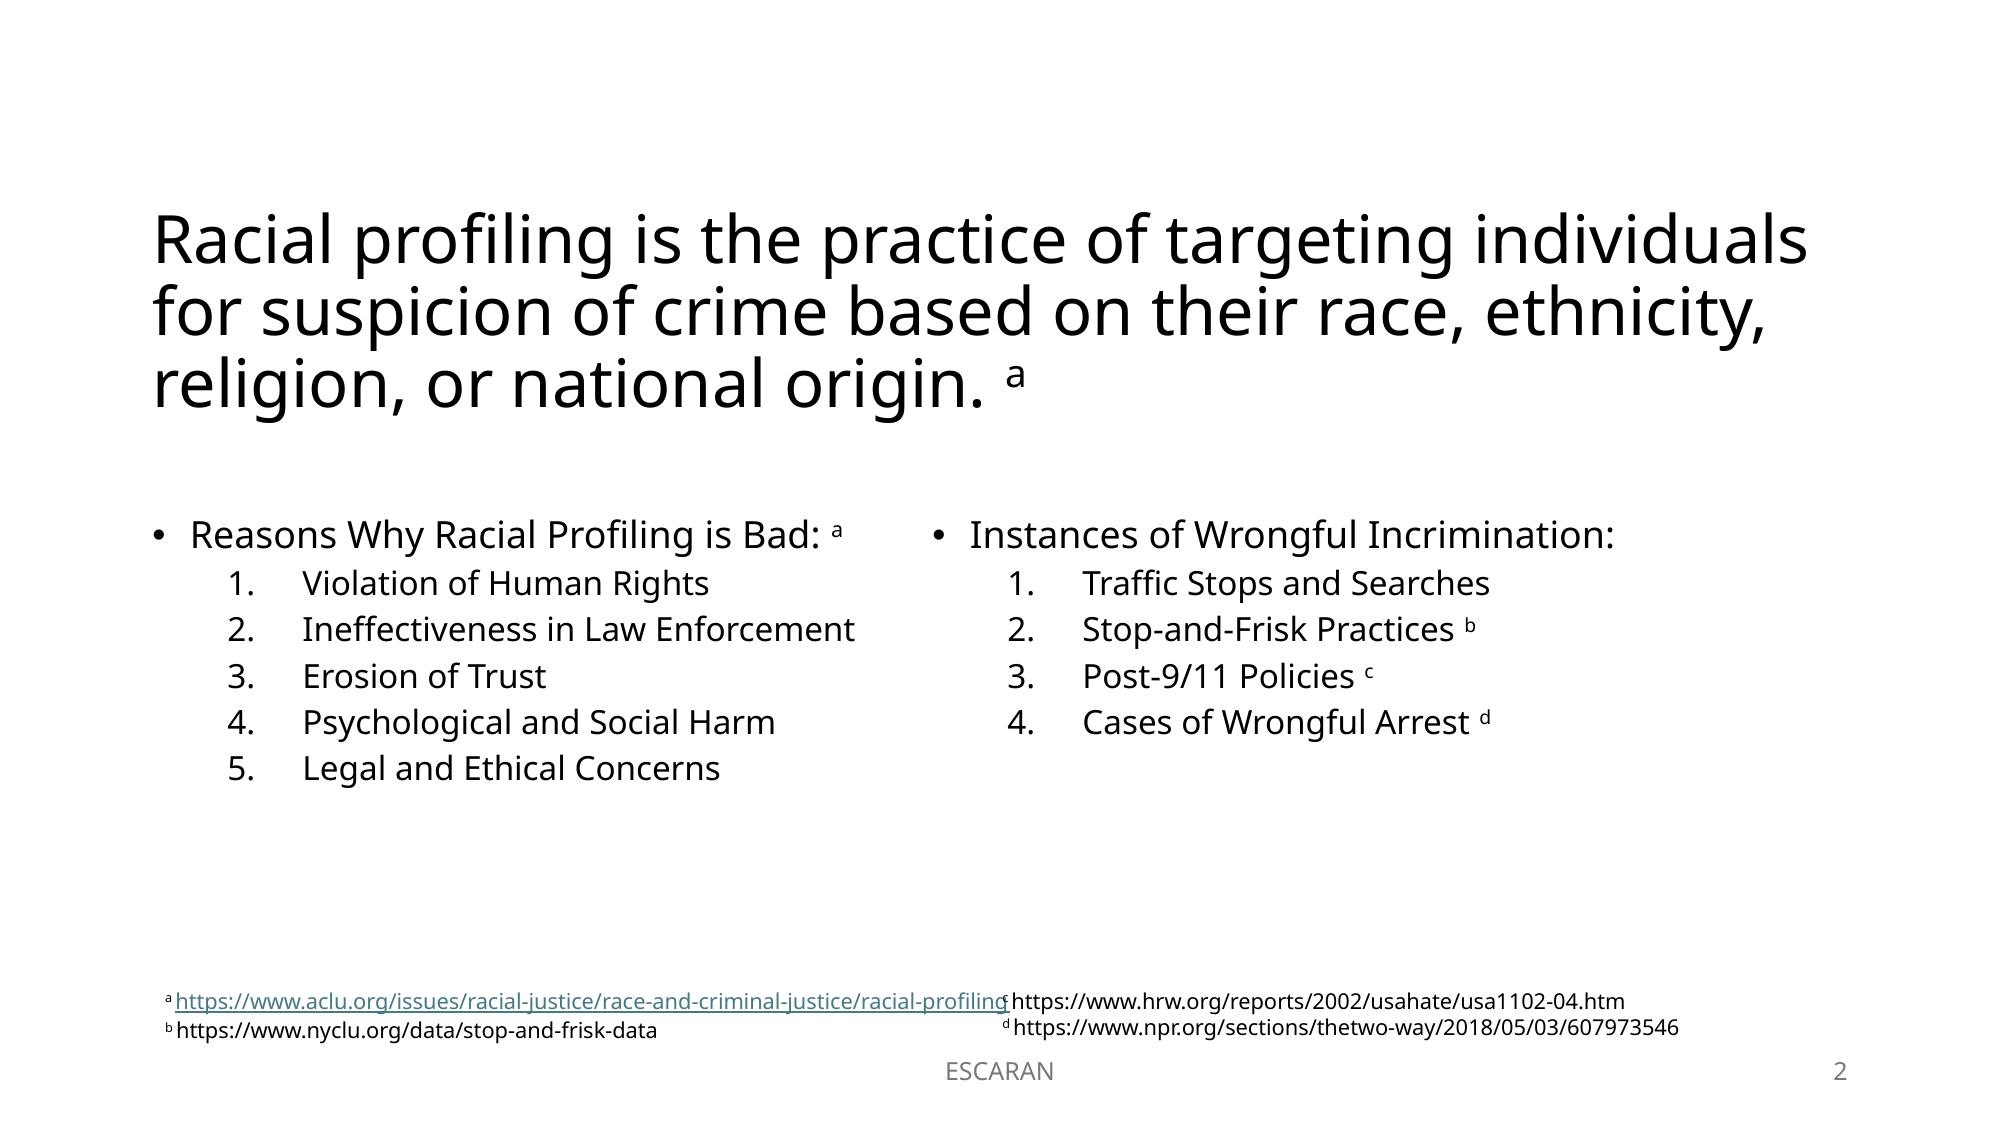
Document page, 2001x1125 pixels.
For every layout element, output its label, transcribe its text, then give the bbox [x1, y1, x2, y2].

text_box Instances of Wrongful Incrimination: Traffic Stops and Searches Stop-and-Frisk Practices b Post-9/11 Policies c Cases of Wrongful Arrest d [917, 508, 2000, 1125]
title Racial profiling is the practice of targeting individuals for suspicion of crime based on their race, ethnicity, religion, or national origin. a [137, 205, 1863, 423]
list Reasons Why Racial Profiling is Bad: a Violation of Human Rights Ineffectiveness in Law Enforcement Erosion of Trust Psychological and Social Harm Legal and Ethical Concerns [137, 508, 917, 1125]
footer ESCARAN [662, 1048, 1338, 1103]
text_box c https://www.hrw.org/reports/2002/usahate/usa1102-04.htm d https://www.npr.org/sections/thetwo-way/2018/05/03/607973546 [987, 980, 1696, 1048]
text_box a https://www.aclu.org/issues/racial-justice/race-and-criminal-justice/racial-profiling b https://www.nyclu.org/data/stop-and-frisk-data [150, 980, 1025, 1096]
slide_number 2 [1412, 1042, 1863, 1103]
